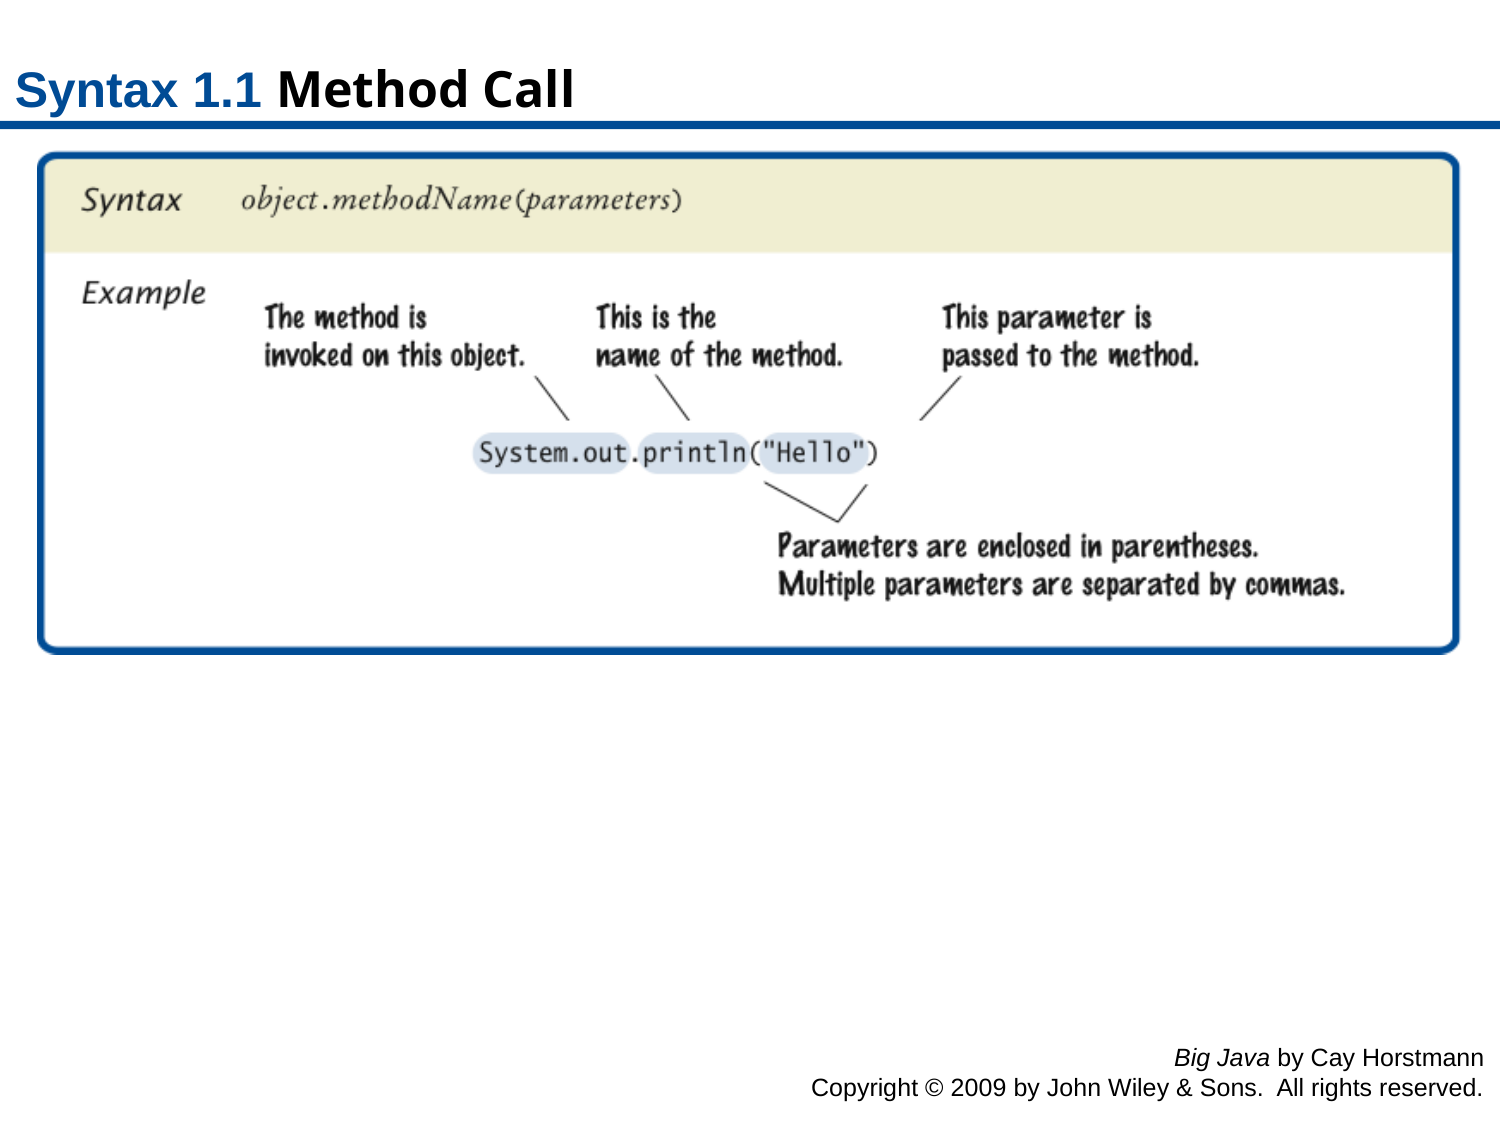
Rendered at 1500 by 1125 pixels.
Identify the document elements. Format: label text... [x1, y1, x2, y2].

footer Big Java by Cay Horstmann Copyright © 2009 by John Wiley & Sons. All rights reserved. [787, 1034, 1500, 1113]
text_box Syntax 1.1 Method Call [0, 49, 1150, 125]
picture [37, 149, 1463, 655]
